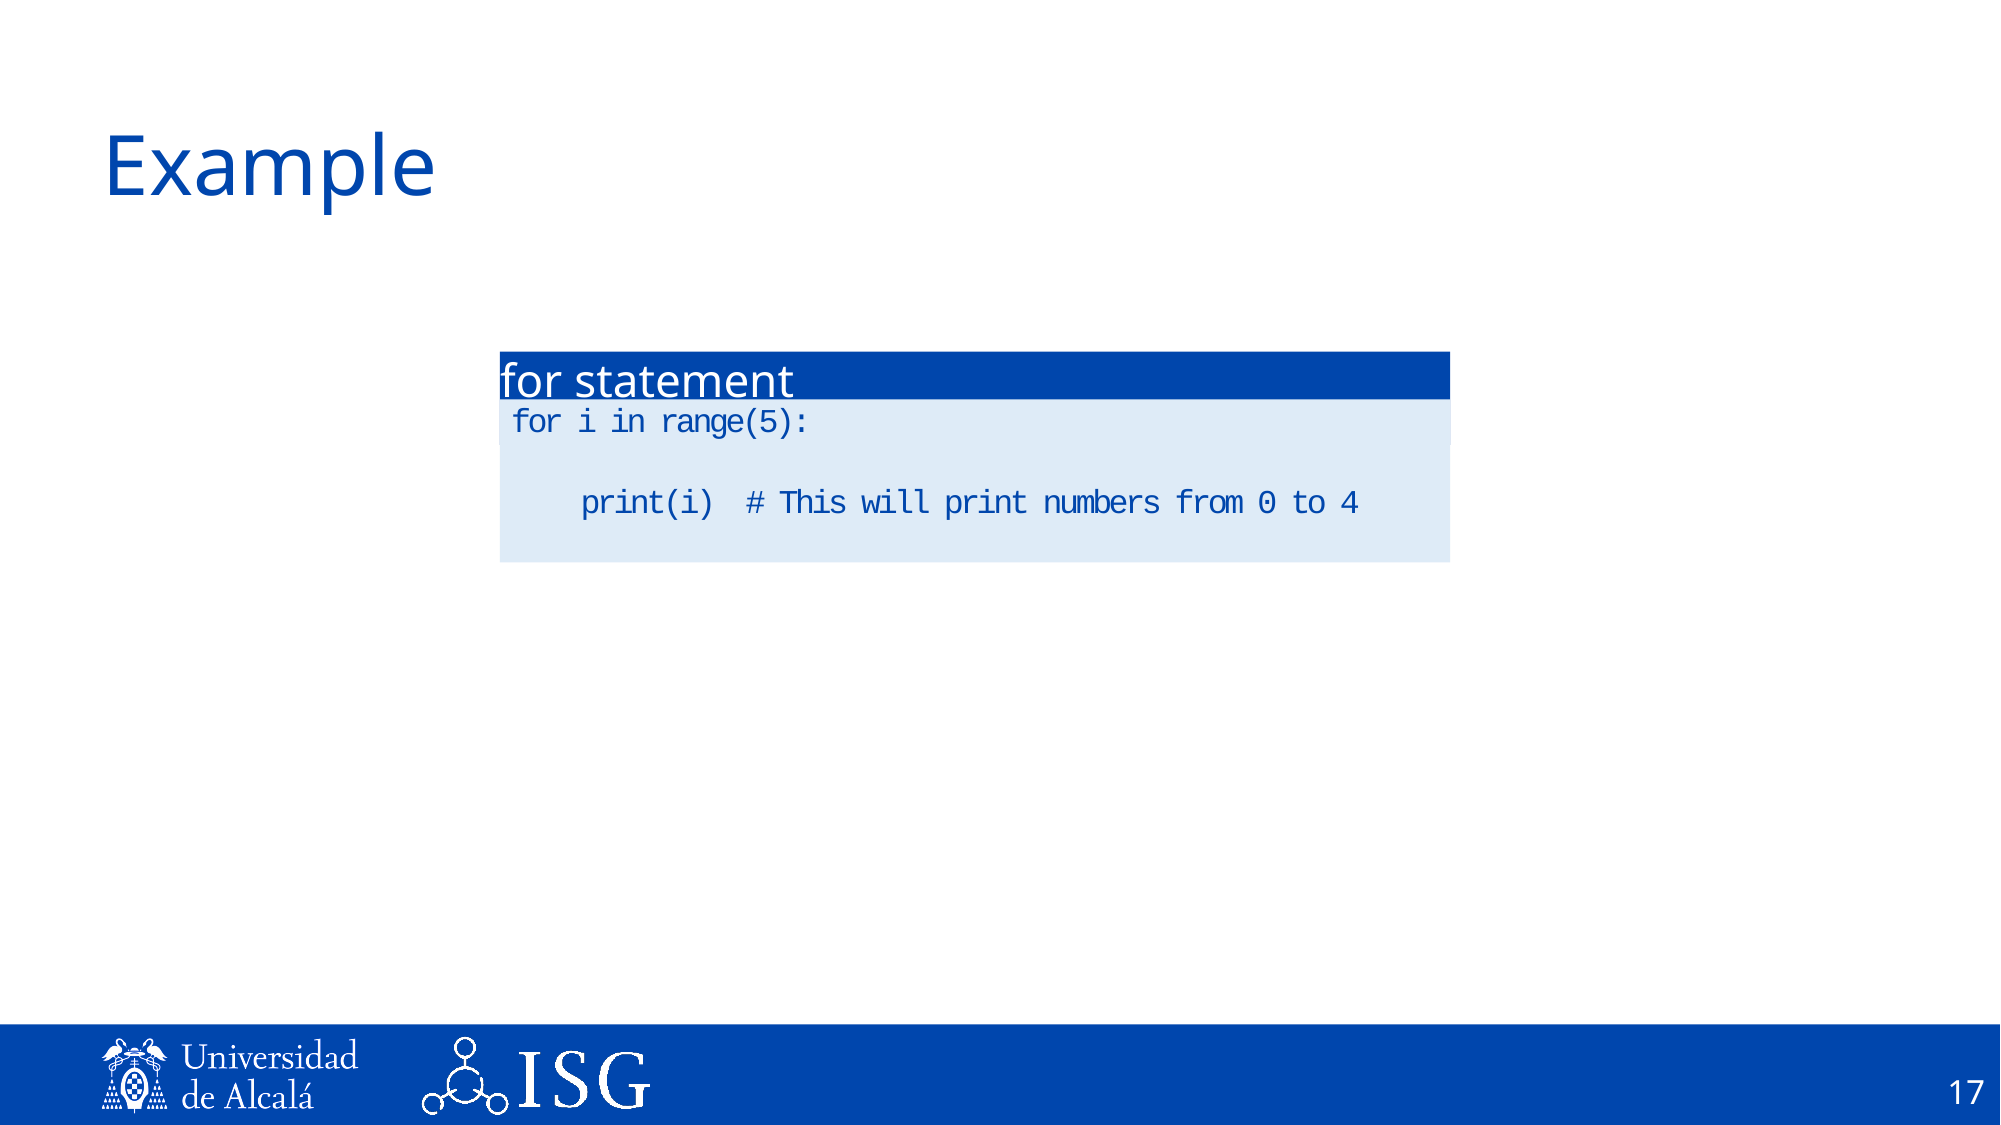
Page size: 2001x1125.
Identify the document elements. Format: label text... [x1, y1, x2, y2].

picture [87, 1026, 373, 1125]
title Example [87, 59, 1863, 278]
picture [420, 1035, 651, 1116]
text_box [499, 351, 1451, 563]
